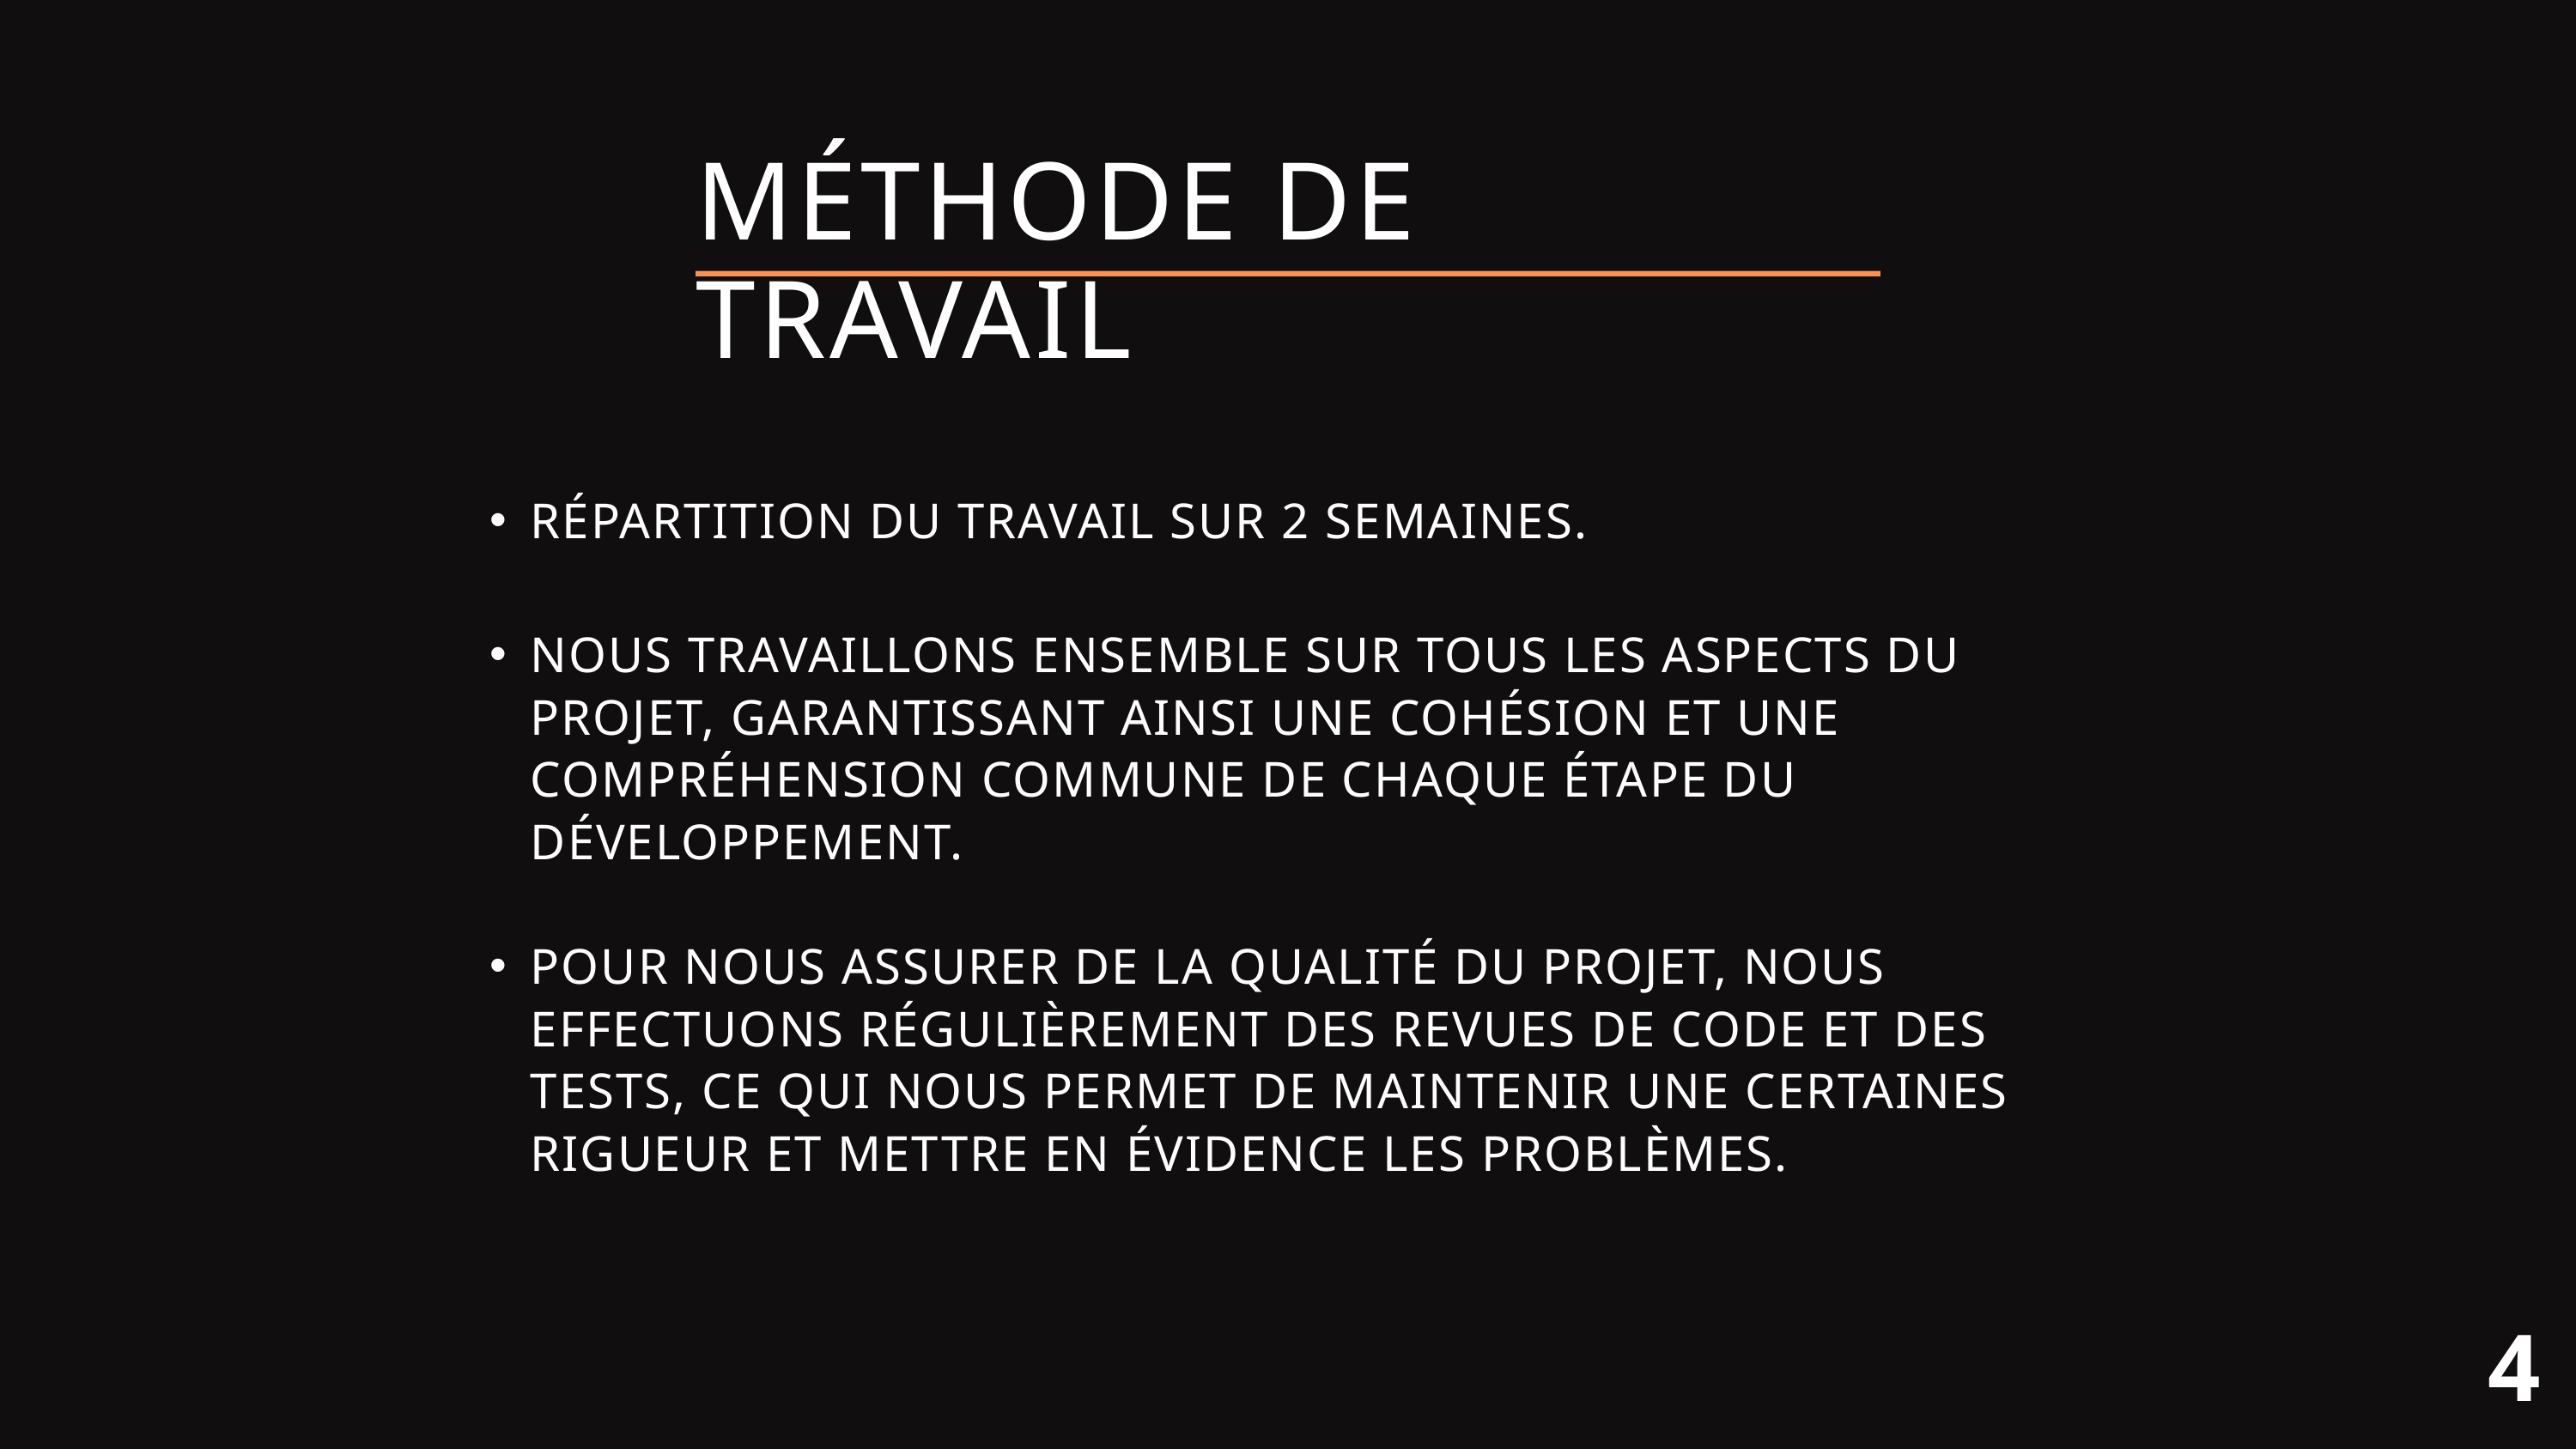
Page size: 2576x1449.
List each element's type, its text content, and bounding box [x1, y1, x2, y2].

text_box 4 [2488, 1290, 2542, 1420]
text_box RÉPARTITION DU TRAVAIL SUR 2 SEMAINES. NOUS TRAVAILLONS ENSEMBLE SUR TOUS LES ASPECTS DU PROJET, GARANTISSANT AINSI UNE COHÉSION ET UNE COMPRÉHENSION COMMUNE DE CHAQUE ÉTAPE DU DÉVELOPPEMENT. POUR NOUS ASSURER DE LA QUALITÉ DU PROJET, NOUS EFFECTUONS RÉGULIÈREMENT DES REVUES DE CODE ET DES TESTS, CE QUI NOUS PERMET DE MAINTENIR UNE CERTAINES RIGUEUR ET METTRE EN ÉVIDENCE LES PROBLÈMES. [448, 343, 2128, 1396]
text_box MÉTHODE DE TRAVAIL [696, 143, 1880, 273]
text_box MÉTHODE DE TRAVAIL [696, 274, 1880, 343]
